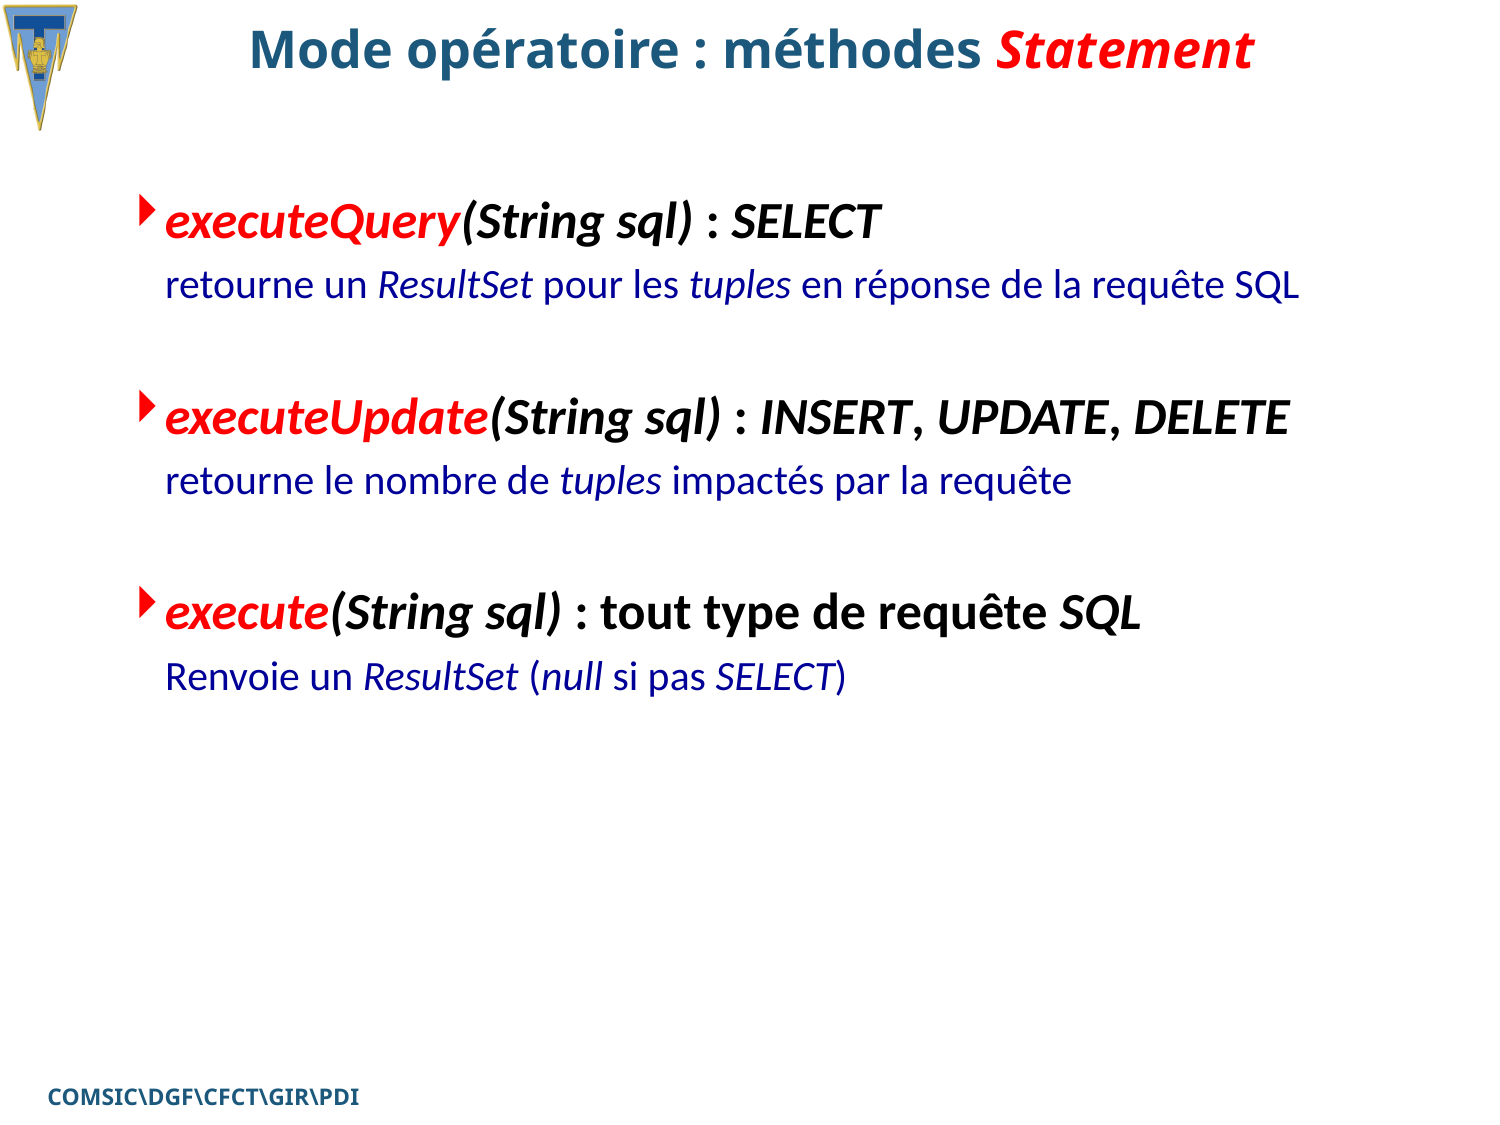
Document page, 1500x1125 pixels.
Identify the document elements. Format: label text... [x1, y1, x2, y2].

picture [0, 2, 79, 133]
list executeQuery(String sql) : SELECT retourne un ResultSet pour les tuples en réponse de la requête SQL executeUpdate(String sql) : INSERT, UPDATE, DELETE retourne le nombre de tuples impactés par la requête execute(String sql) : tout type de requête SQL Renvoie un ResultSet (null si pas SELECT) [108, 172, 1459, 1035]
title Mode opératoire : méthodes Statement [76, 9, 1427, 88]
